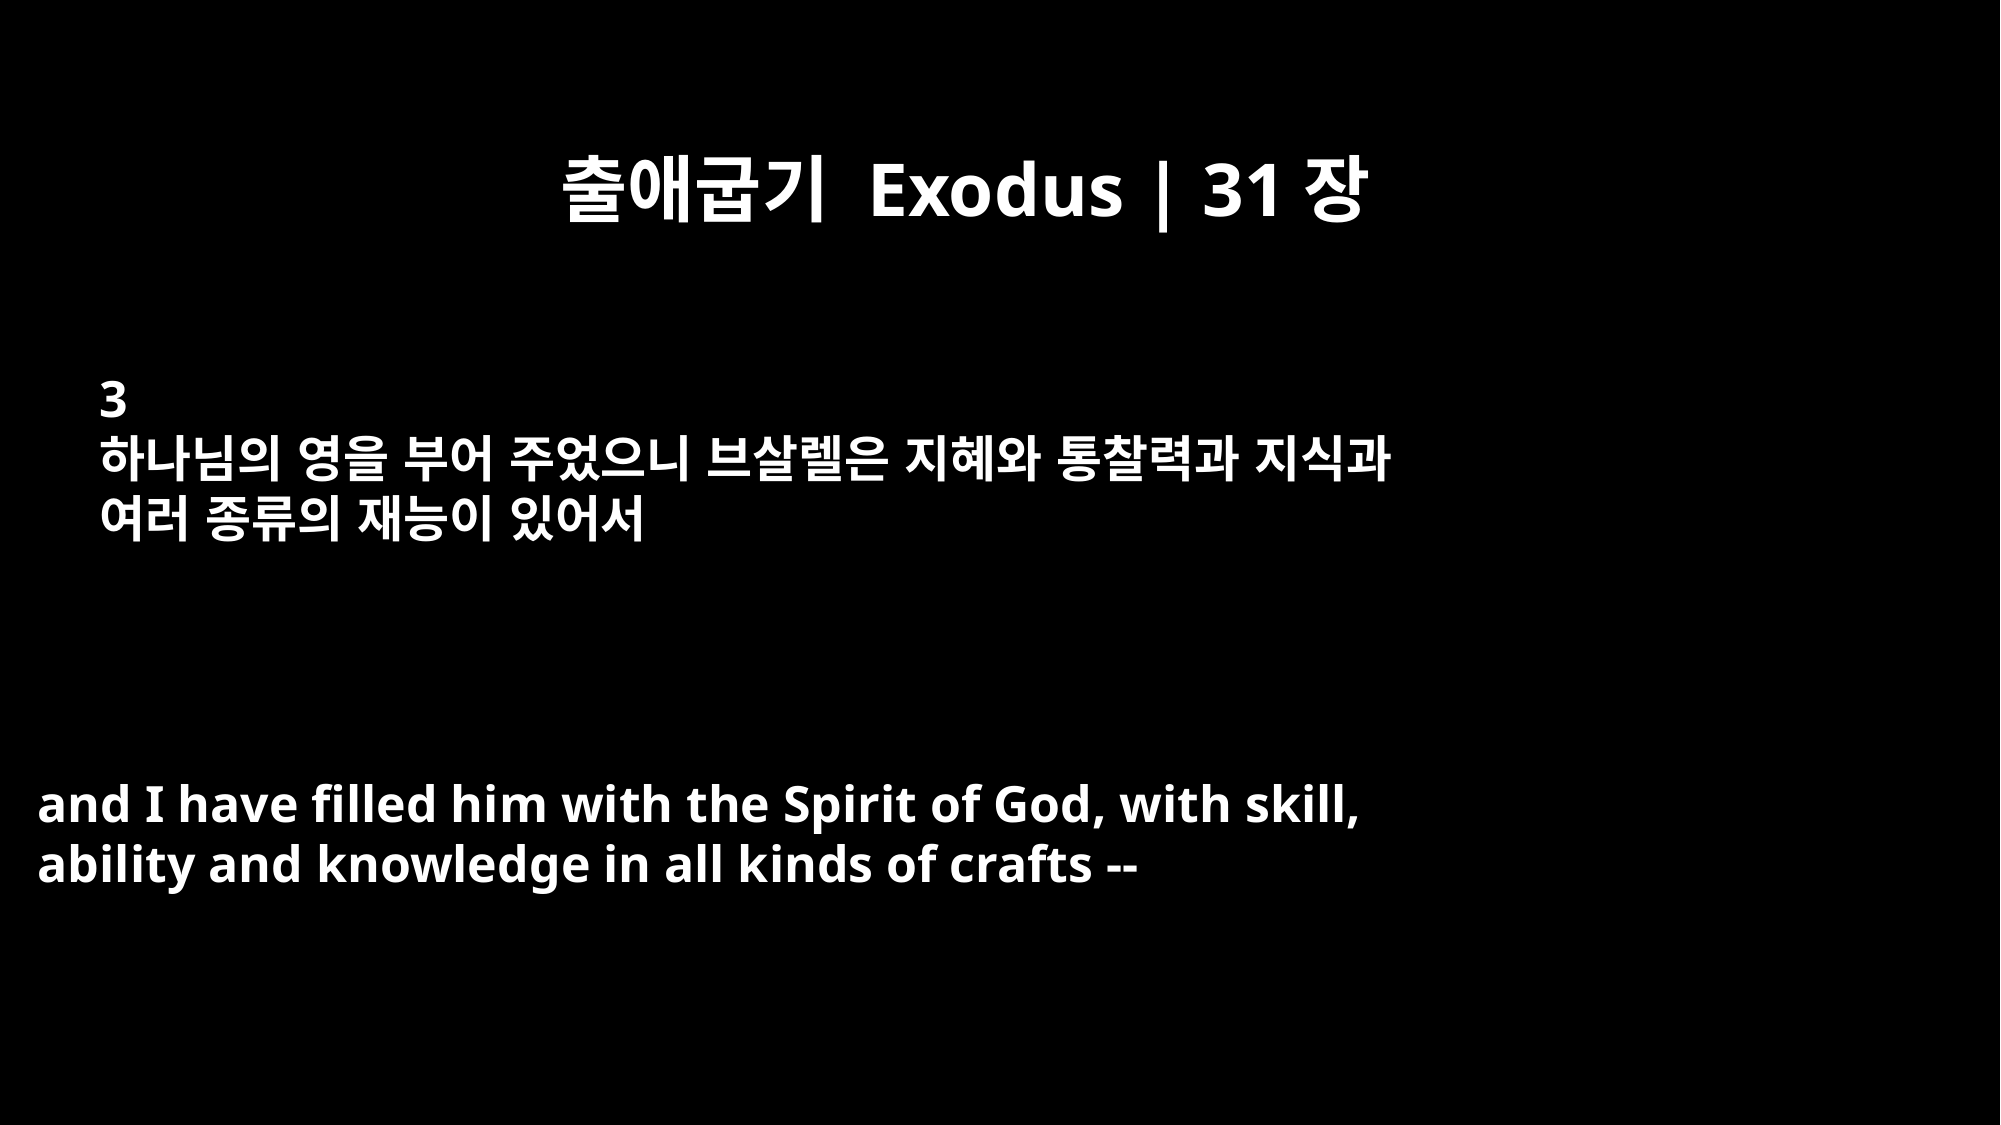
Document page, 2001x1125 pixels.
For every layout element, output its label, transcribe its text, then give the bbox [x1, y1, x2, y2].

text_box and I have filled him with the Spirit of God, with skill, ability and knowledge in all kinds of crafts -- [23, 764, 1390, 900]
text_box 3 하나님의 영을 부어 주었으니 브살렐은 지혜와 통찰력과 지식과 여러 종류의 재능이 있어서 [84, 359, 1423, 555]
text_box 출애굽기 Exodus | 31장 [545, 136, 1387, 239]
